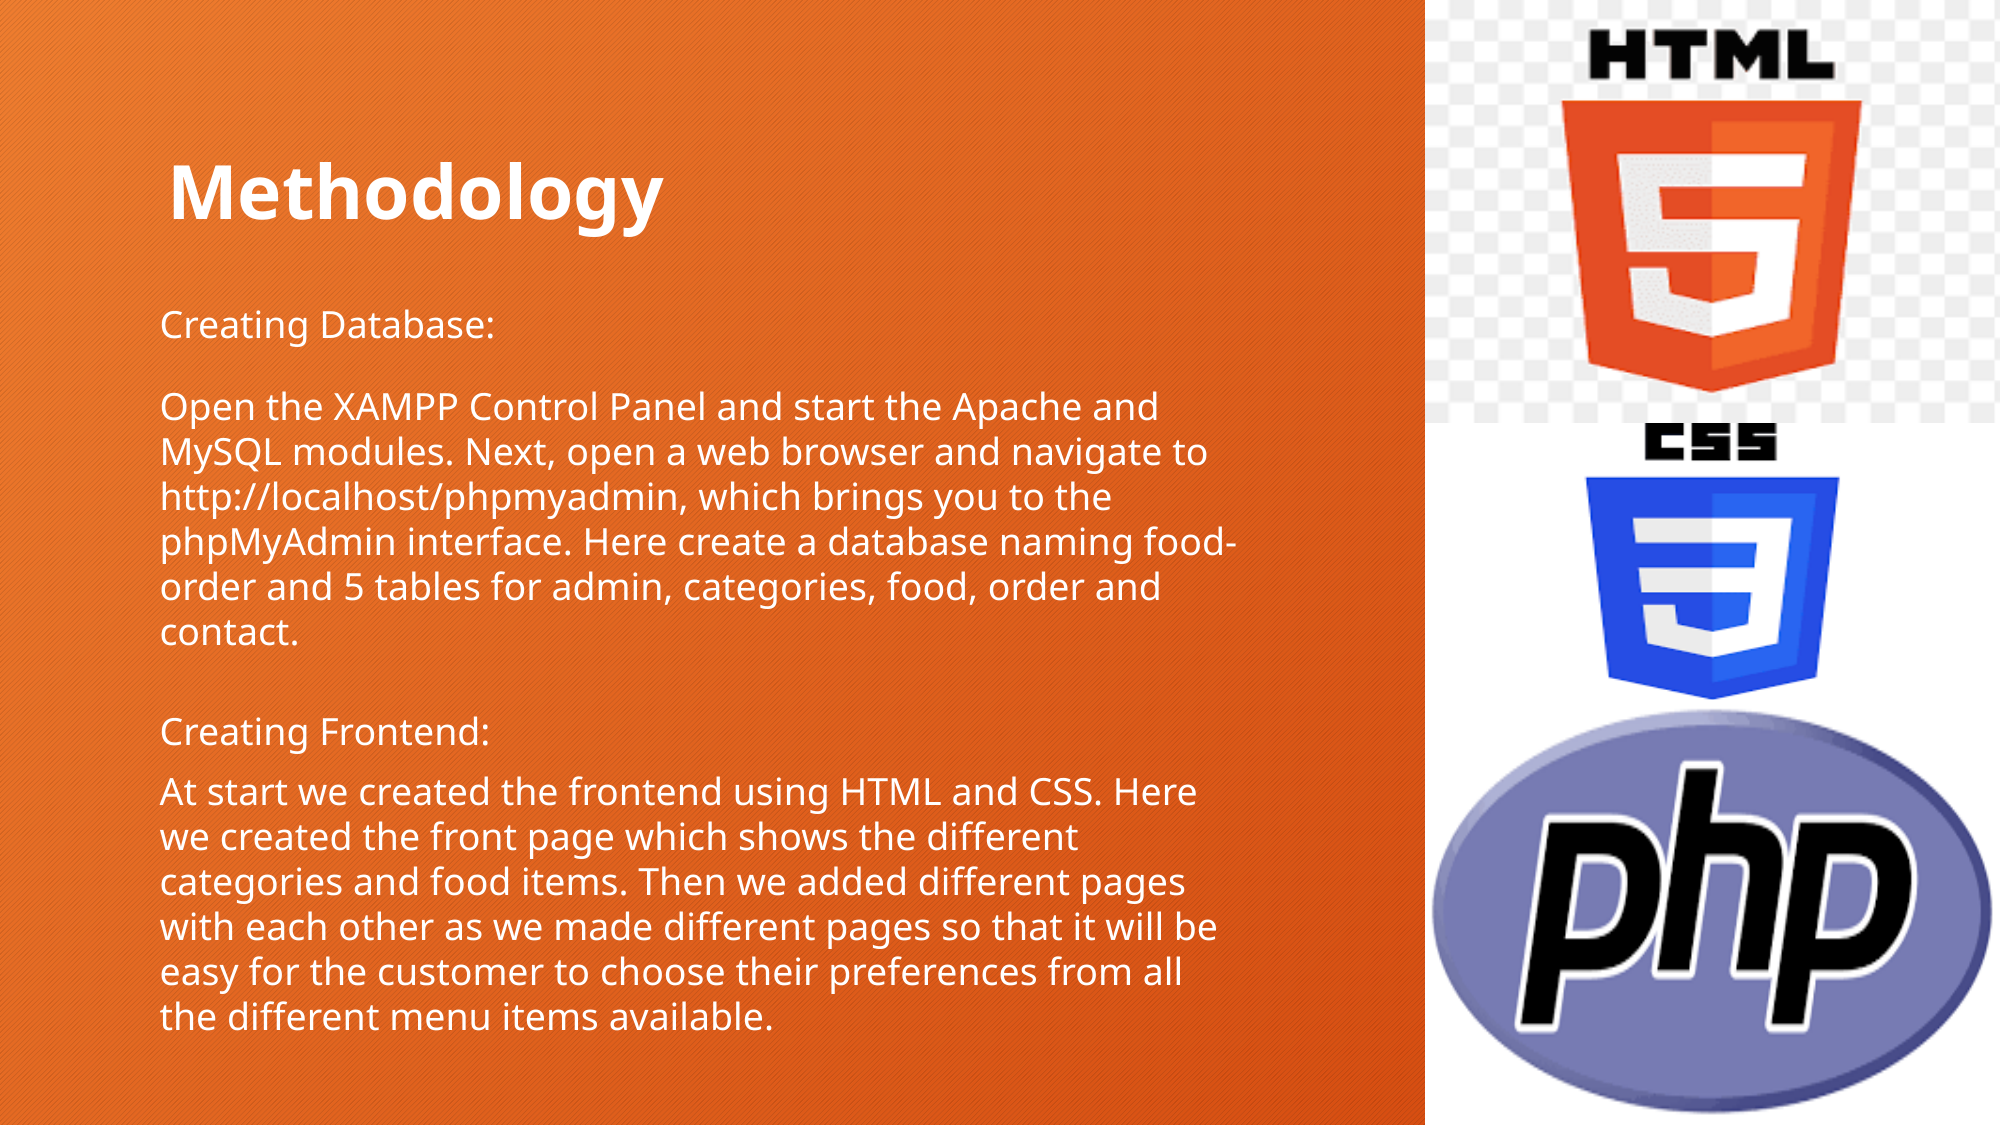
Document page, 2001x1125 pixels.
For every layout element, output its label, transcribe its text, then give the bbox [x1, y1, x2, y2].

text_box Methodology [0, 47, 778, 243]
text_box Open the XAMPP Control Panel and start the Apache and MySQL modules. Next, open a web browser and navigate to http://localhost/phpmyadmin, which brings you to the phpMyAdmin interface. Here create a database naming food-order and 5 tables for admin, categories, food, order and contact. [144, 376, 1261, 661]
text_box Creating Frontend: [144, 700, 1261, 761]
text_box At start we created the frontend using HTML and CSS. Here we created the front page which shows the different categories and food items. Then we added different pages with each other as we made different pages so that it will be easy for the customer to choose their preferences from all the different menu items available. [144, 761, 1261, 1046]
picture [1425, 0, 2000, 1125]
text_box Creating Database: [144, 293, 1261, 376]
